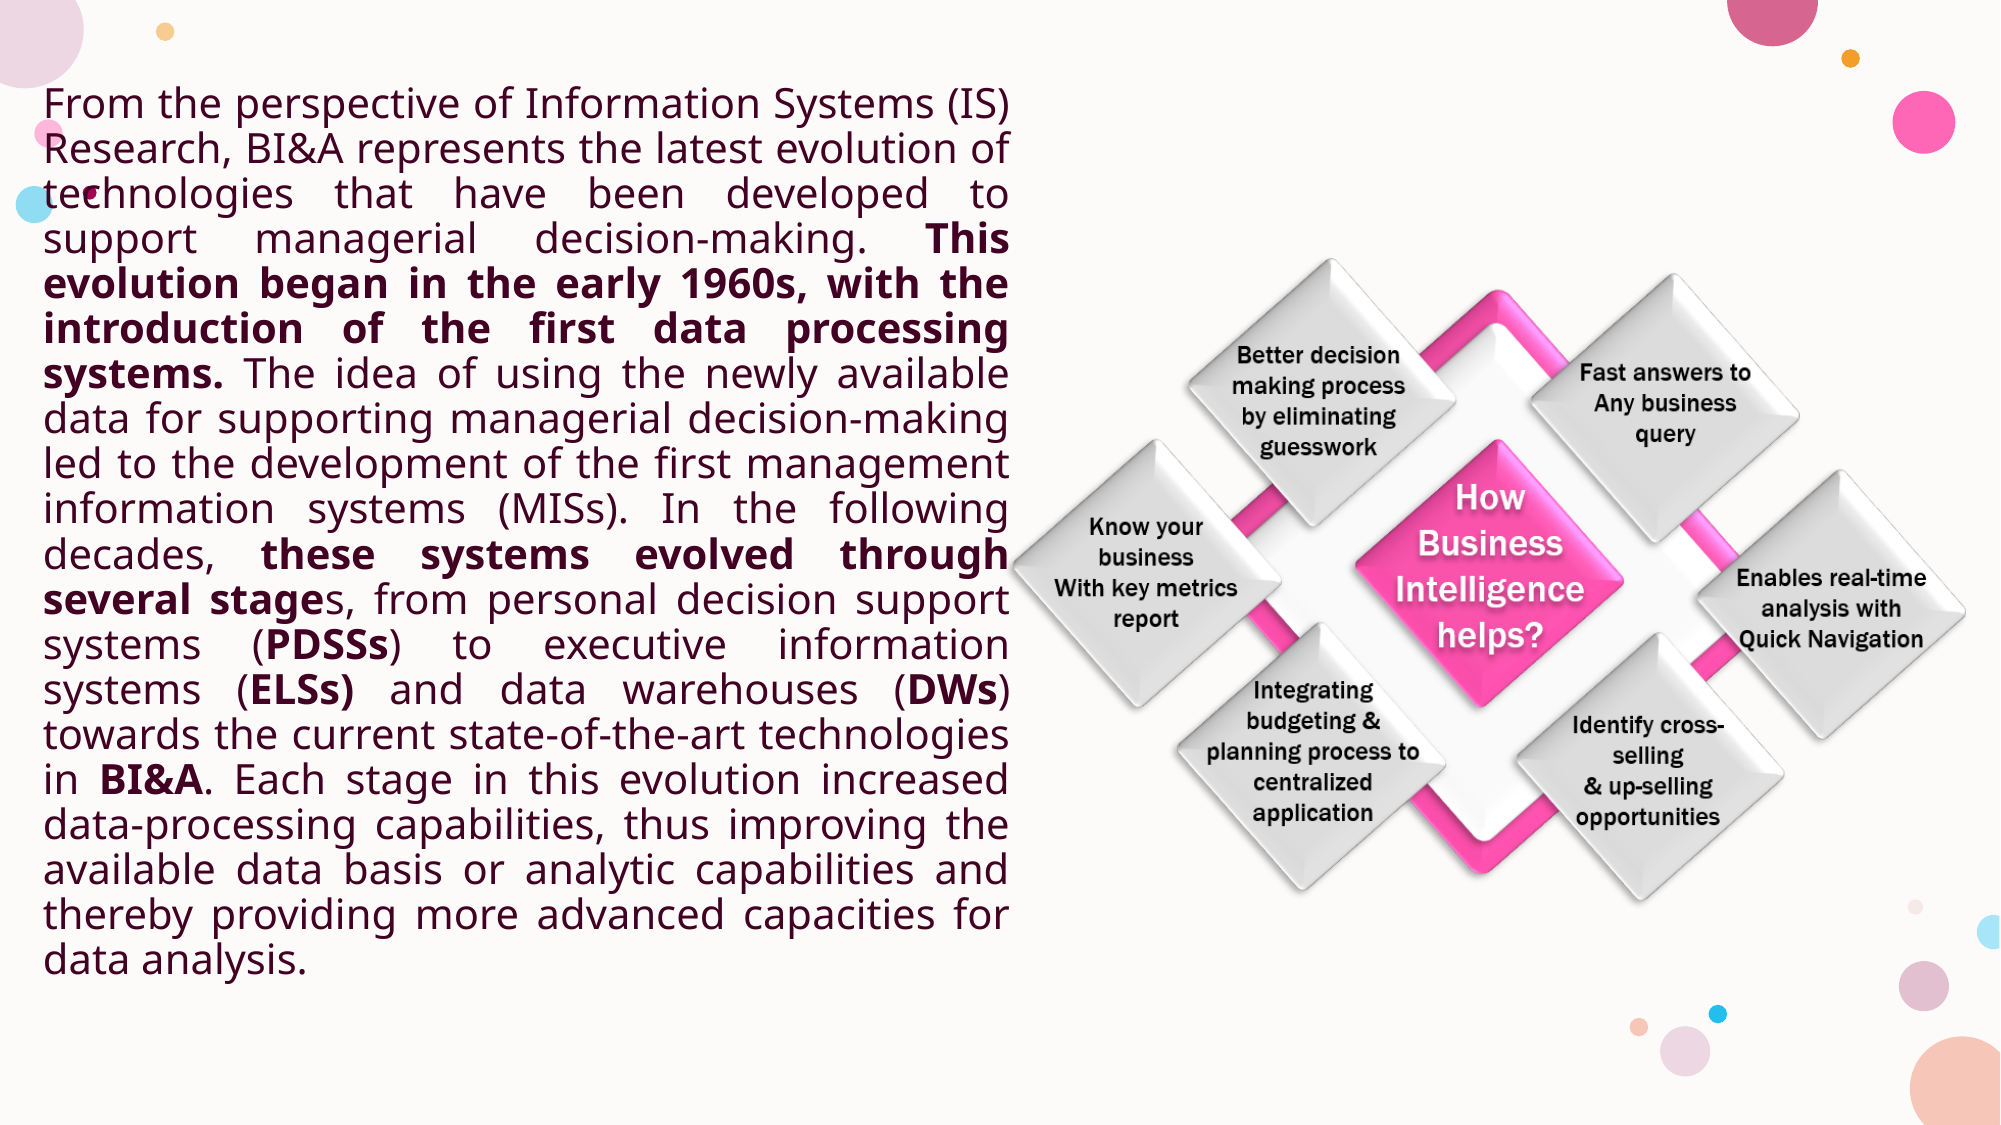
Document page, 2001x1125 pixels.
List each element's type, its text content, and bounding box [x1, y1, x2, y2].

list From the perspective of Information Systems (IS) Research, BI&A represents the latest evolution of technologies that have been developed to support managerial decision-making. This evolution began in the early 1960s, with the introduction of the first data processing systems. The idea of using the newly available data for supporting managerial decision-making led to the development of the first management information systems (MISs). In the following decades, these systems evolved through several stages, from personal decision support systems (PDSSs) to executive information systems (ELSs) and data warehouses (DWs) towards the current state-of-the-art technologies in BI&A. Each stage in this evolution increased data-processing capabilities, thus improving the available data basis or analytic capabilities and thereby providing more advanced capacities for data analysis. [27, 75, 1026, 1091]
picture [1000, 252, 1972, 913]
